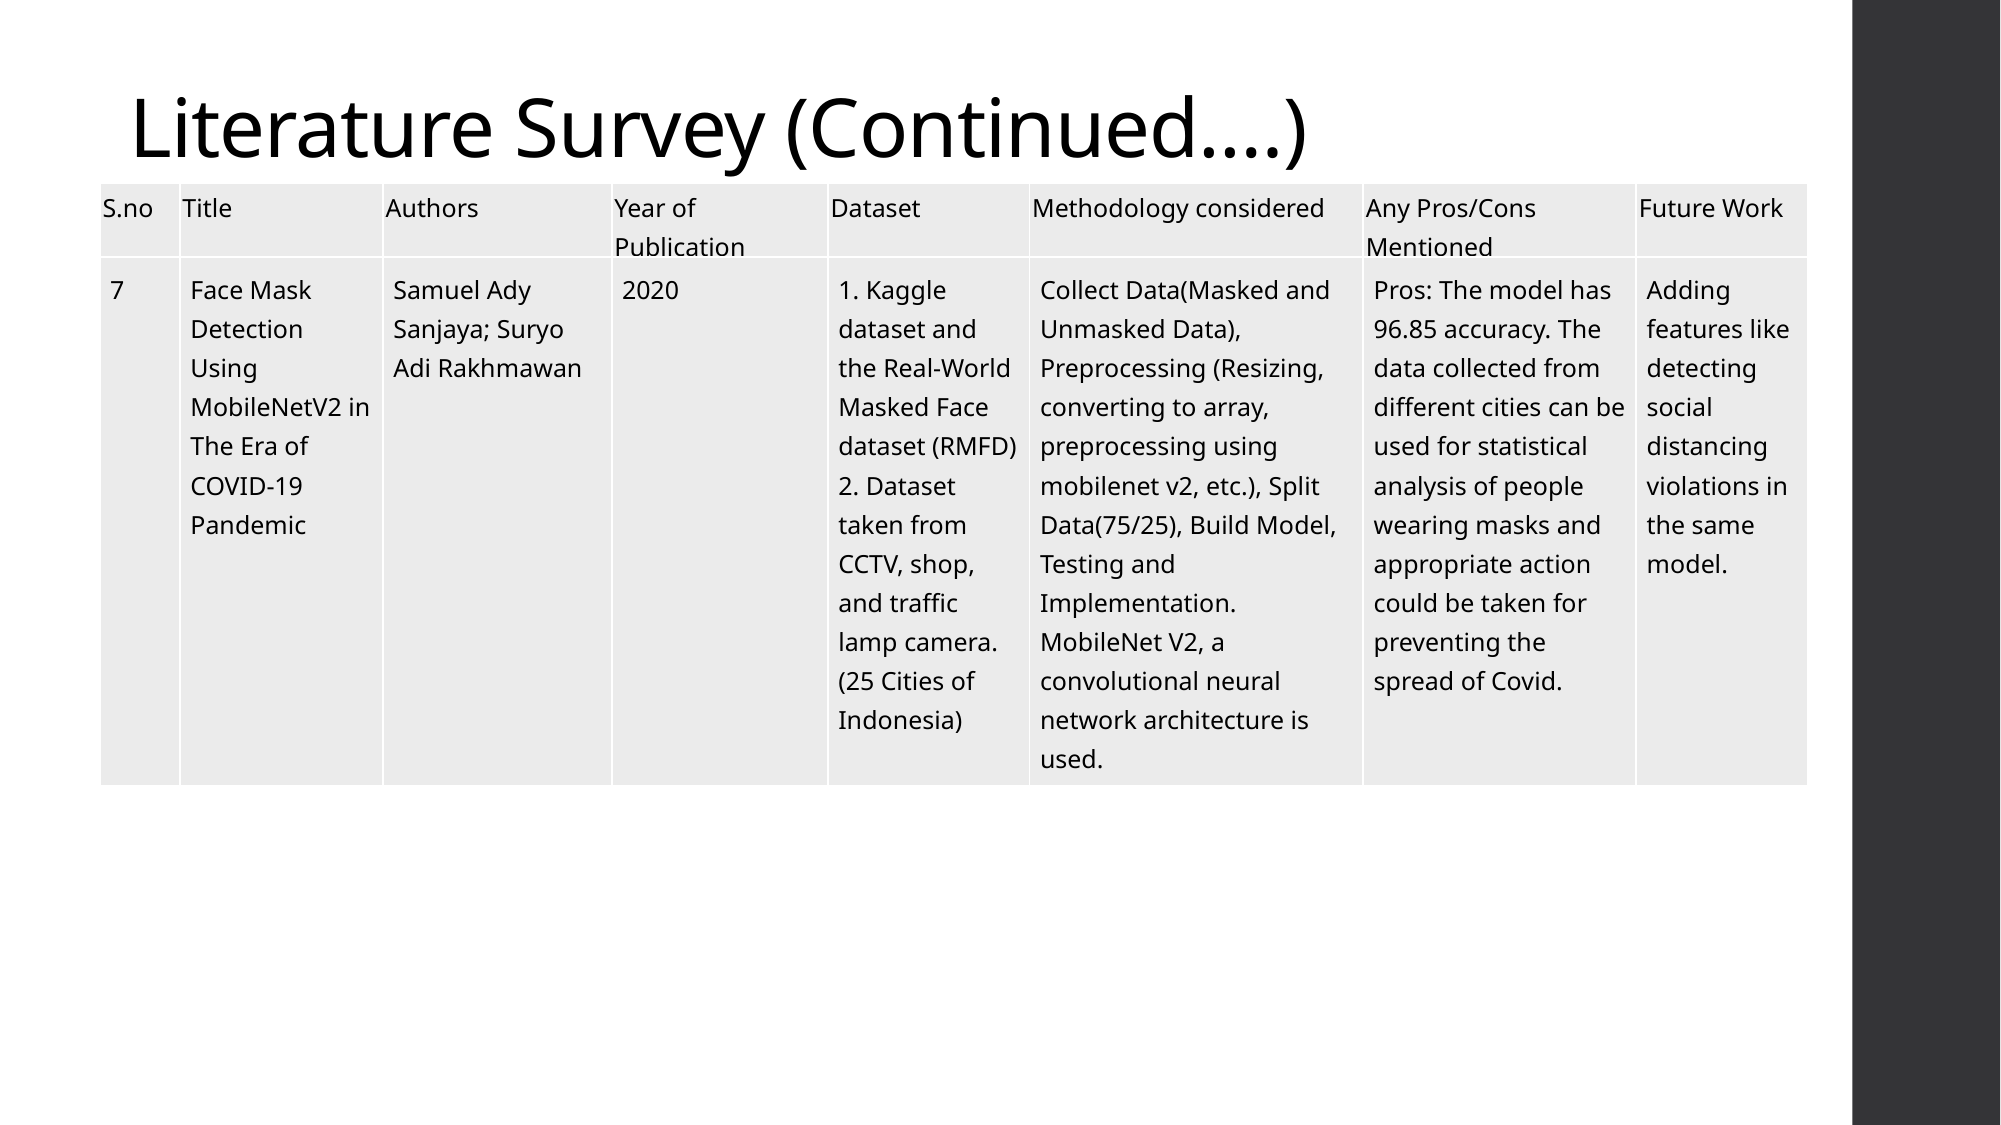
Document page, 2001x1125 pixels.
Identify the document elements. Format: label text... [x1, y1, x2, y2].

table_header Samuel Ady Sanjaya; Suryo Adi Rakhmawan [384, 258, 611, 785]
table_header Methodology considered [1030, 184, 1362, 256]
table_header Dataset [829, 184, 1029, 256]
table_header Collect Data(Masked and Unmasked Data), Preprocessing (Resizing, converting to array, preprocessing using mobilenet v2, etc.), Split Data(75/25), Build Model, Testing and Implementation. MobileNet V2, a convolutional neural network architecture is used. [1030, 258, 1362, 785]
table_header 2020 [613, 258, 827, 785]
table_header Future Work [1637, 184, 1807, 256]
table_header Any Pros/Cons Mentioned [1364, 184, 1635, 256]
table_header Authors [384, 184, 611, 256]
title Literature Survey (Continued.…) [114, 79, 1511, 182]
table_header Pros: The model has 96.85 accuracy. The data collected from different cities can be used for statistical analysis of people wearing masks and appropriate action could be taken for preventing the spread of Covid. [1364, 258, 1635, 785]
table_header 7 [101, 258, 179, 785]
table_header Title [181, 184, 382, 256]
table_header S.no [101, 184, 179, 256]
table_header Year of Publication [613, 184, 827, 256]
table_header Face Mask Detection Using MobileNetV2 in The Era of COVID-19 Pandemic [181, 258, 382, 785]
table_header 1. Kaggle dataset and the Real-World Masked Face dataset (RMFD) 2. Dataset taken from CCTV, shop, and traffic lamp camera. (25 Cities of Indonesia) [829, 258, 1029, 785]
table_header Adding features like detecting social distancing violations in the same model. [1637, 258, 1807, 785]
